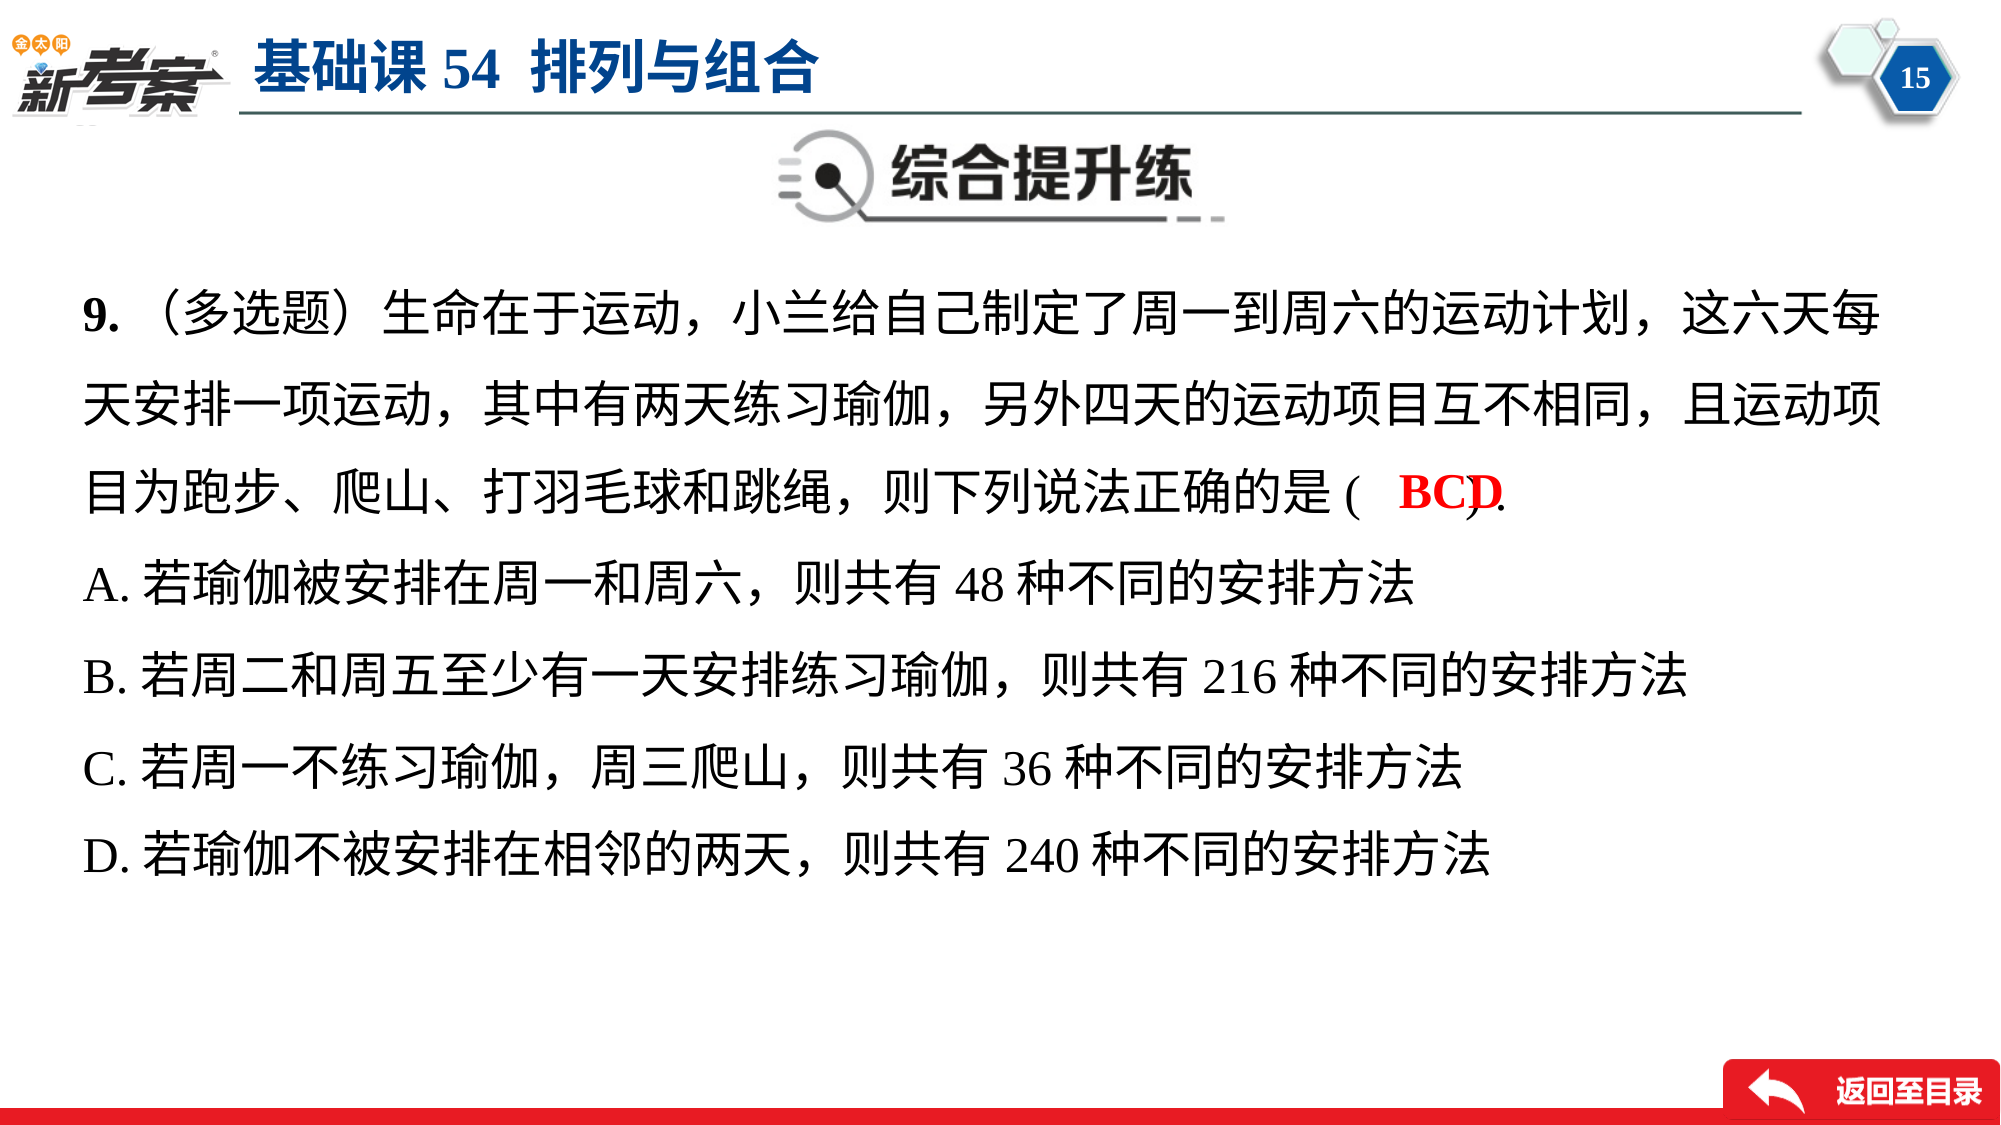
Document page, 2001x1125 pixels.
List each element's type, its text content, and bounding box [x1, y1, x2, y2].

text_box BCD [1380, 430, 1523, 510]
picture [0, 0, 2001, 1125]
text_box A.若瑜伽被安排在周一和周六，则共有48种不同的安排方法 B.若周二和周五至少有一天安排练习瑜伽，则共有216种不同的安排方法 C.若周一不练习瑜伽，周三爬山，则共有36种不同的安排方法 D.若瑜伽不被安排在相邻的两天，则共有240种不同的安排方法 [82, 520, 1917, 874]
text_box 9.（多选题）生命在于运动，小兰给自己制定了周一到周六的运动计划，这六天每 天安排一项运动，其中有两天练习瑜伽，另外四天的运动项目互不相同，且运动项 目为跑步、爬山、打羽毛球和跳绳，则下列说法正确的是( ) . [82, 249, 1917, 511]
